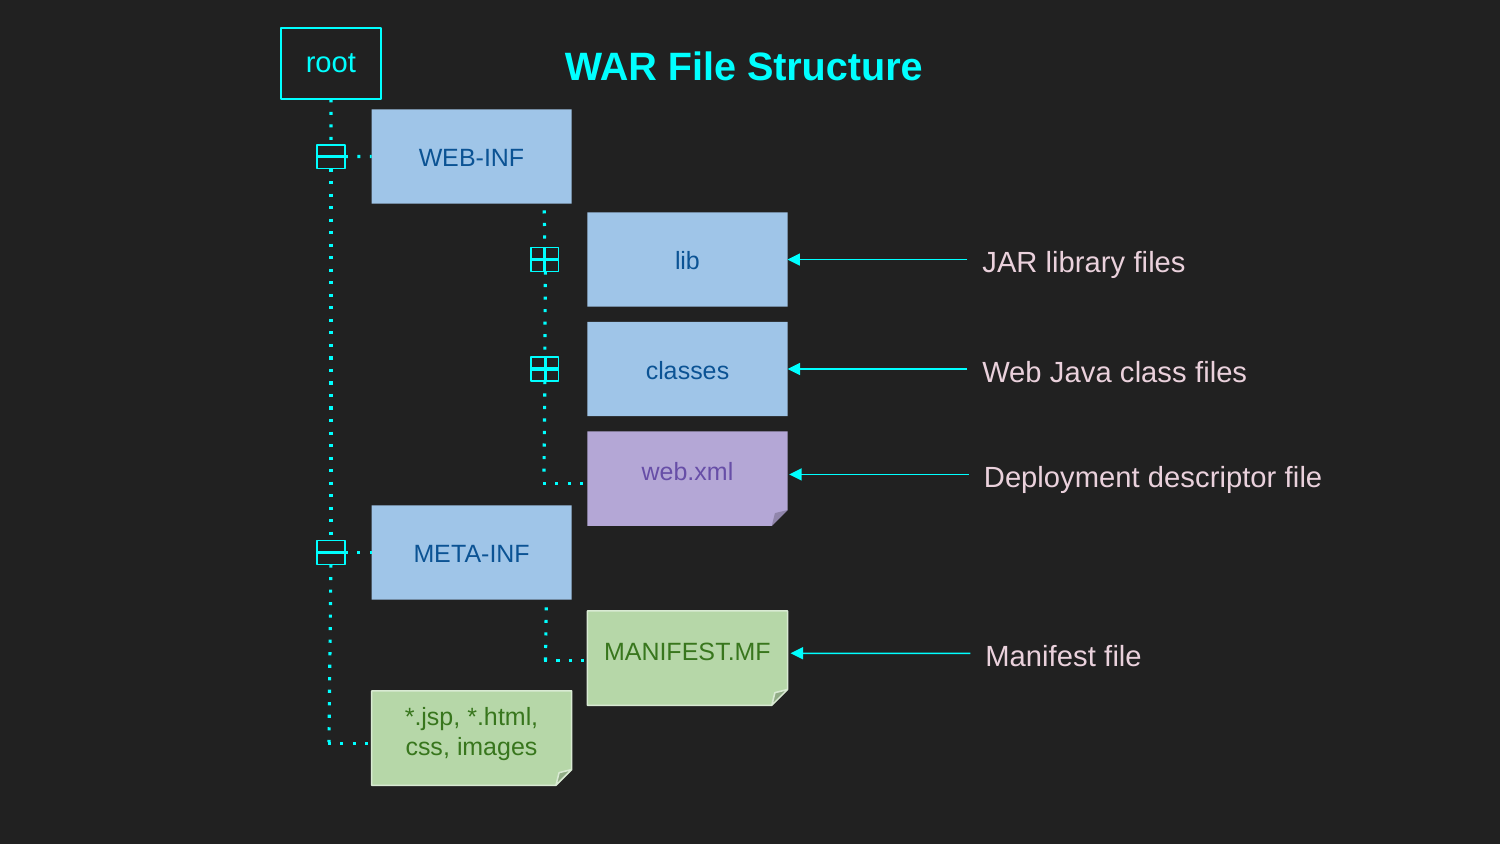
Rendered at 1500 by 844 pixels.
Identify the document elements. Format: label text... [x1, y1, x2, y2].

text_box [317, 144, 345, 155]
text_box classes [587, 321, 788, 417]
text_box [317, 164, 345, 169]
text_box [531, 357, 540, 367]
text_box root [280, 27, 382, 100]
text_box JAR library files [967, 228, 1344, 291]
text_box WAR File Structure [549, 25, 1209, 88]
text_box Manifest file [970, 622, 1347, 685]
text_box [550, 247, 559, 259]
text_box [531, 247, 540, 258]
text_box MANIFEST.MF [587, 610, 788, 706]
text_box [328, 564, 332, 742]
text_box [317, 559, 345, 565]
text_box [550, 375, 559, 381]
text_box *.jsp, *.html, css, images [371, 690, 572, 786]
text_box web.xml [587, 431, 788, 526]
text_box [531, 267, 539, 272]
text_box [317, 540, 345, 551]
text_box META-INF [371, 505, 572, 600]
text_box Web Java class files [967, 338, 1344, 400]
text_box [549, 357, 559, 368]
text_box WEB-INF [371, 109, 572, 204]
text_box lib [587, 212, 788, 307]
text_box Deployment descriptor file [968, 443, 1346, 506]
text_box [550, 265, 559, 272]
